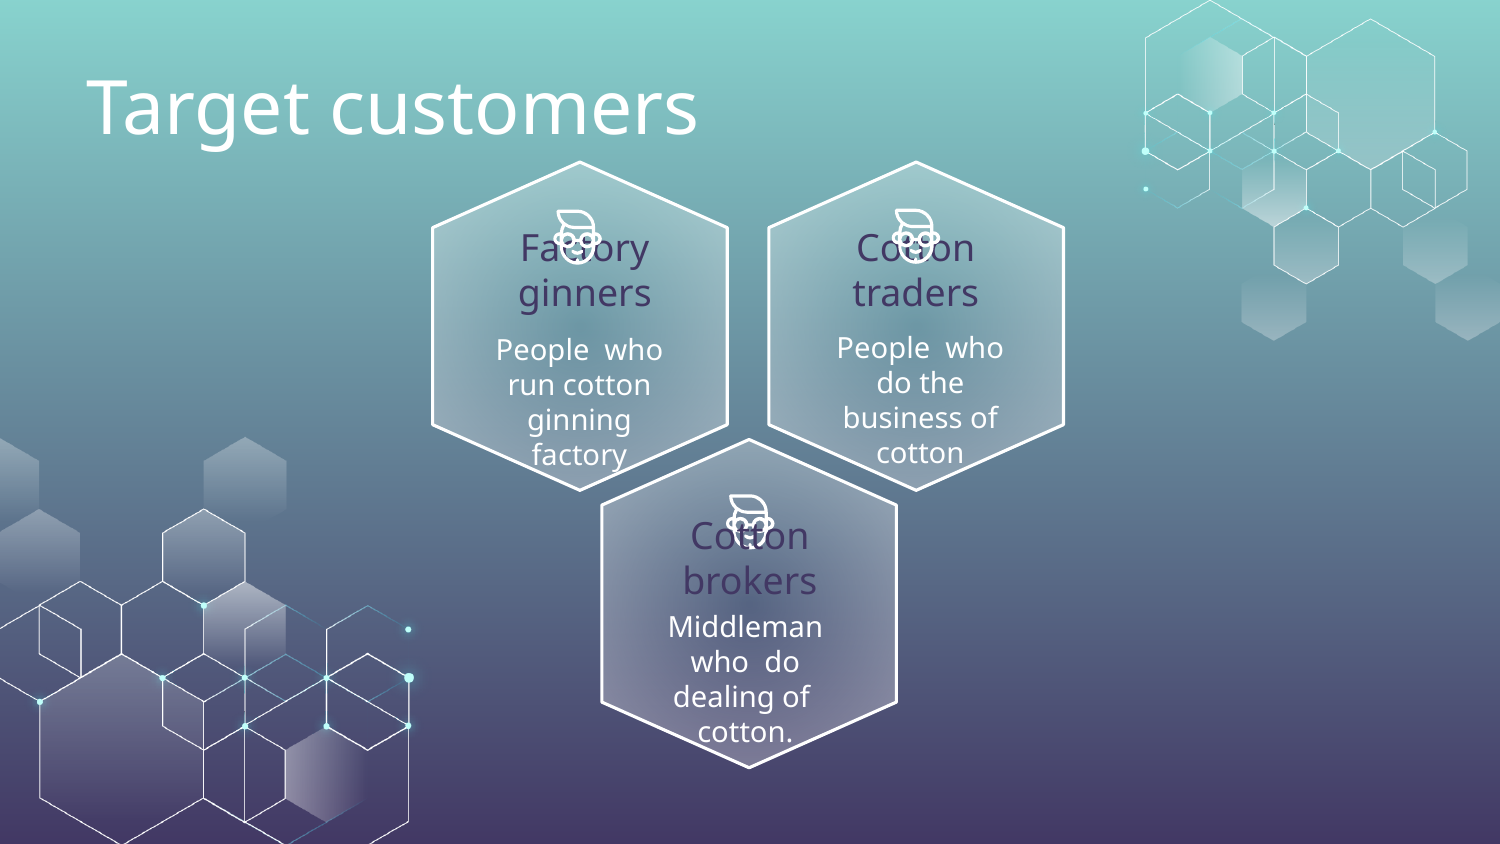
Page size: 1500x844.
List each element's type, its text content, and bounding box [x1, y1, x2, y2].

text_box Middleman who do dealing of cotton. [636, 601, 855, 756]
text_box People who do the business of cotton [810, 321, 1031, 477]
text_box People who run cotton ginning factory [469, 323, 690, 479]
title Cotton brokers [621, 552, 879, 618]
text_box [891, 208, 941, 265]
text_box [553, 209, 603, 265]
title Factory ginners [450, 265, 720, 330]
title Target customers [71, 54, 1422, 165]
picture [1122, 0, 1500, 341]
title Cotton traders [786, 263, 1045, 329]
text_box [725, 494, 775, 550]
picture [0, 436, 438, 844]
